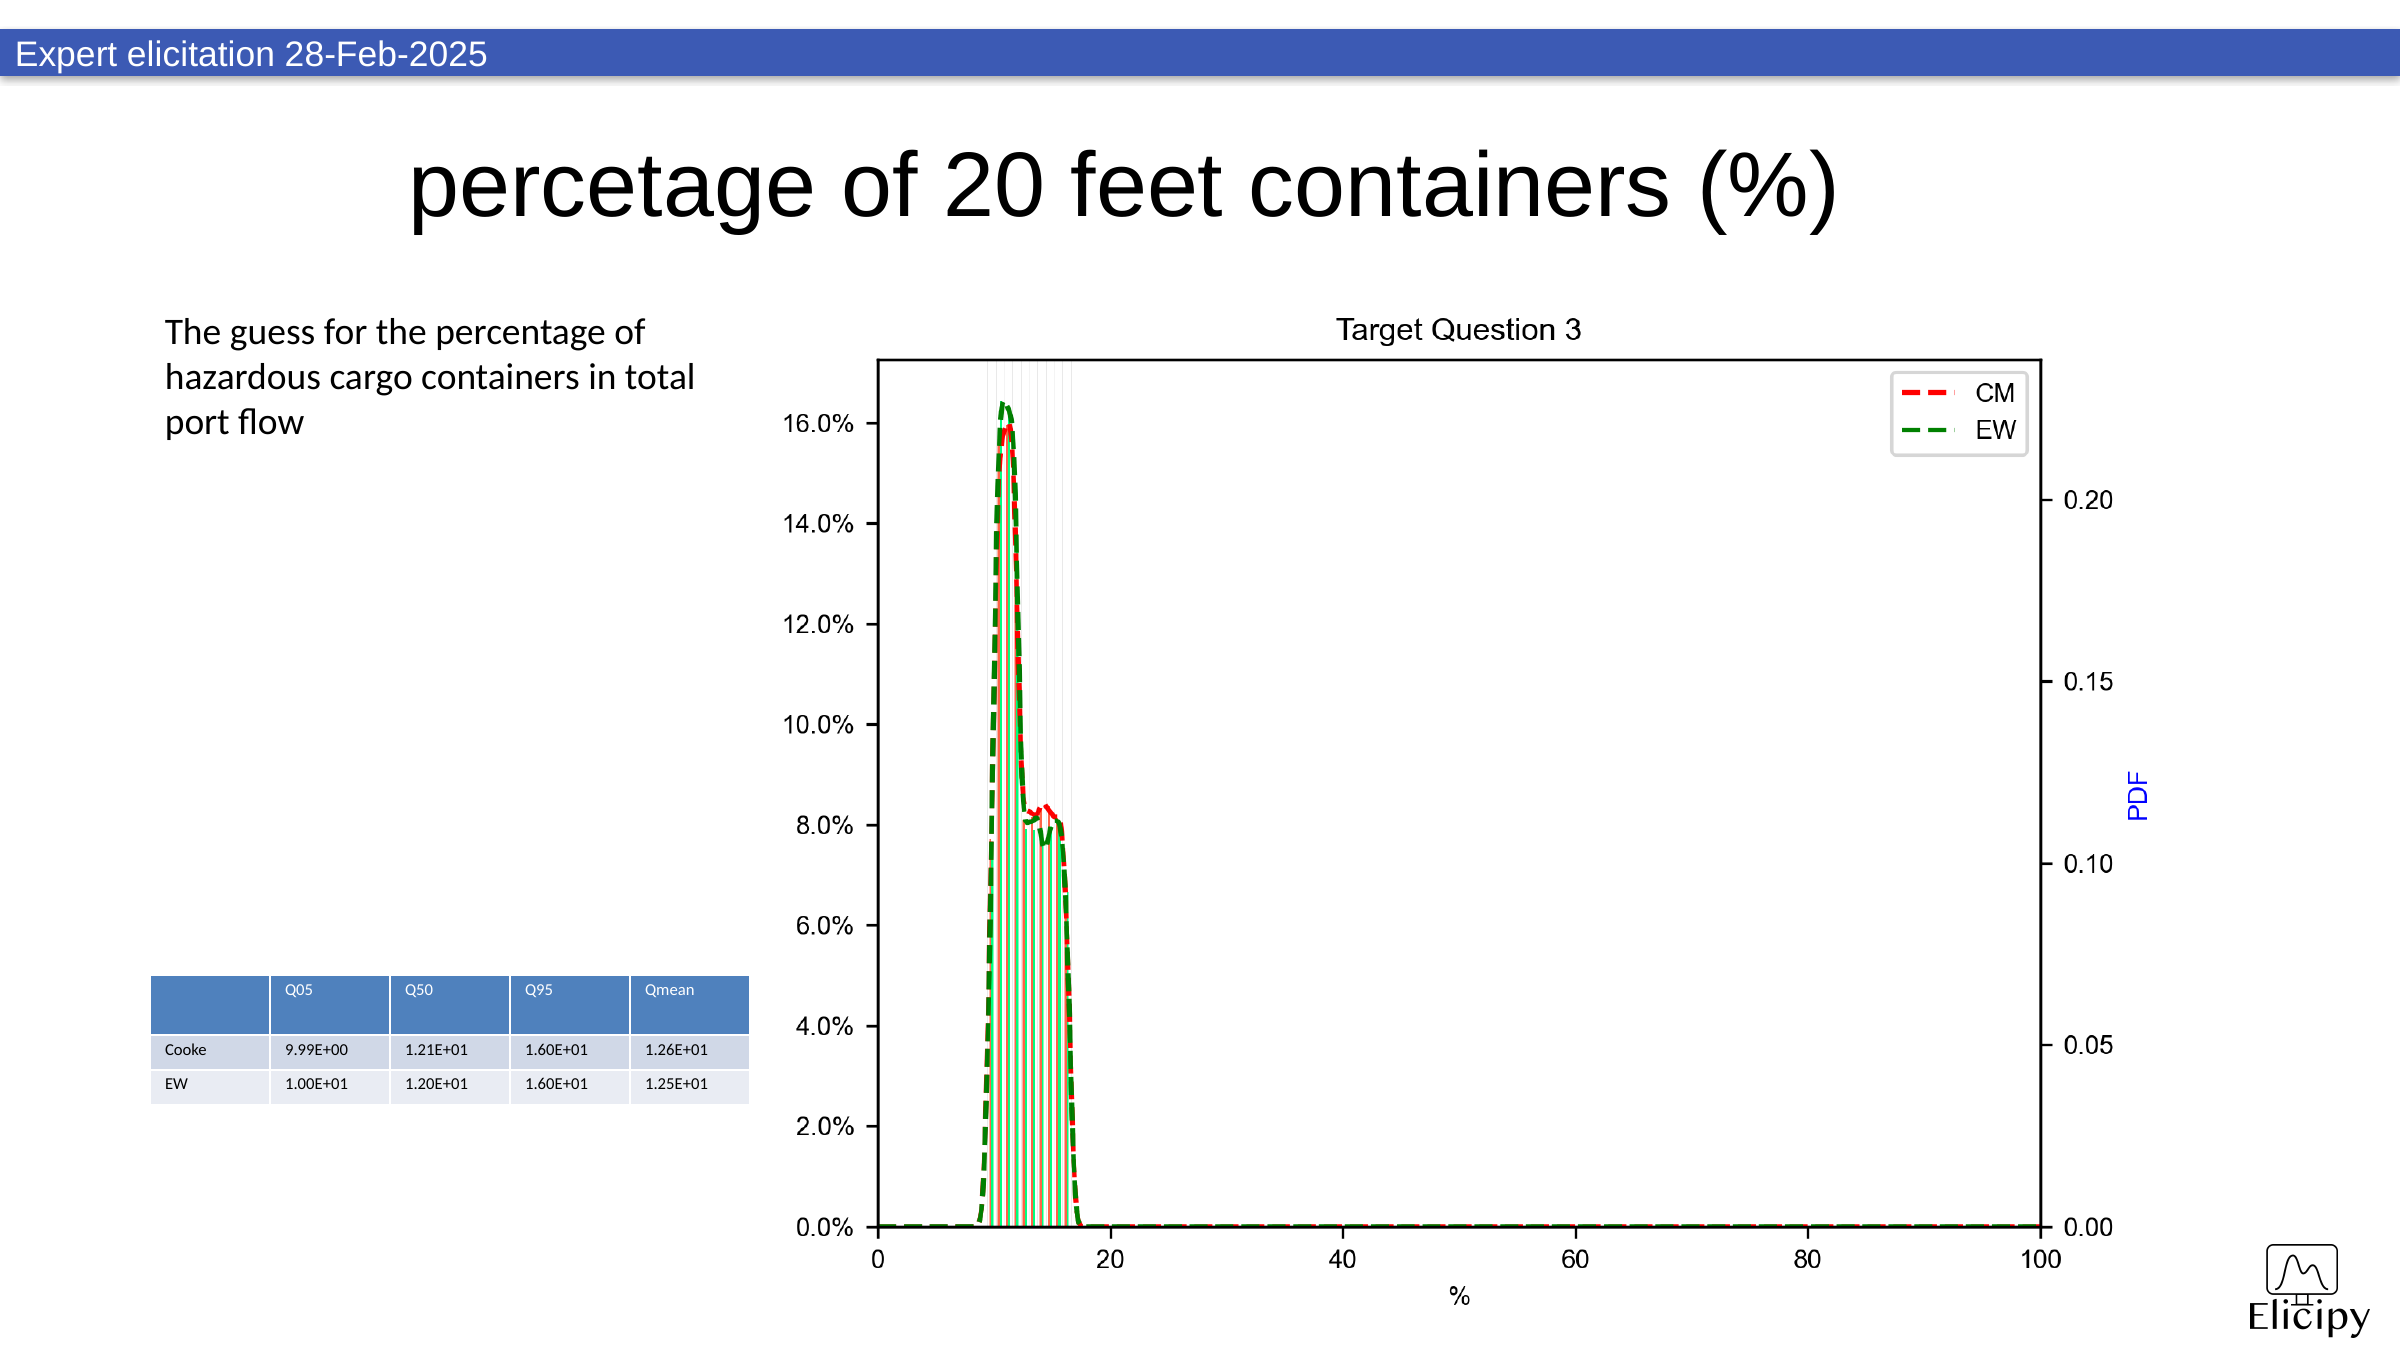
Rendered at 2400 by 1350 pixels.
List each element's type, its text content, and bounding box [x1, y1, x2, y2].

table_cell 1.20E+01 [391, 1071, 509, 1104]
table_cell 1.60E+01 [511, 1071, 629, 1104]
table_cell 9.99E+00 [271, 1036, 389, 1069]
table_cell 1.60E+01 [511, 1036, 629, 1069]
text_box The guess for the percentage of hazardous cargo containers in total port flow [149, 299, 684, 450]
table_cell 1.26E+01 [631, 1036, 684, 1069]
text_box Expert elicitation 28-Feb-2025 [0, 29, 2400, 76]
table_cell 1.25E+01 [631, 1071, 684, 1104]
table_cell 1.21E+01 [391, 1036, 509, 1069]
table_header [151, 976, 269, 1034]
table_cell Cooke [151, 1036, 269, 1069]
table_cell EW [151, 1071, 269, 1104]
table_header Q50 [391, 976, 509, 1034]
table_header Q95 [511, 976, 629, 1034]
picture [689, 224, 2191, 1350]
table_header Q05 [271, 976, 389, 1034]
title percetage of 20 feet containers (%) [0, 85, 2250, 330]
table_cell 1.00E+01 [271, 1071, 389, 1104]
table_header Qmean [631, 976, 684, 1034]
picture [2249, 1244, 2371, 1338]
